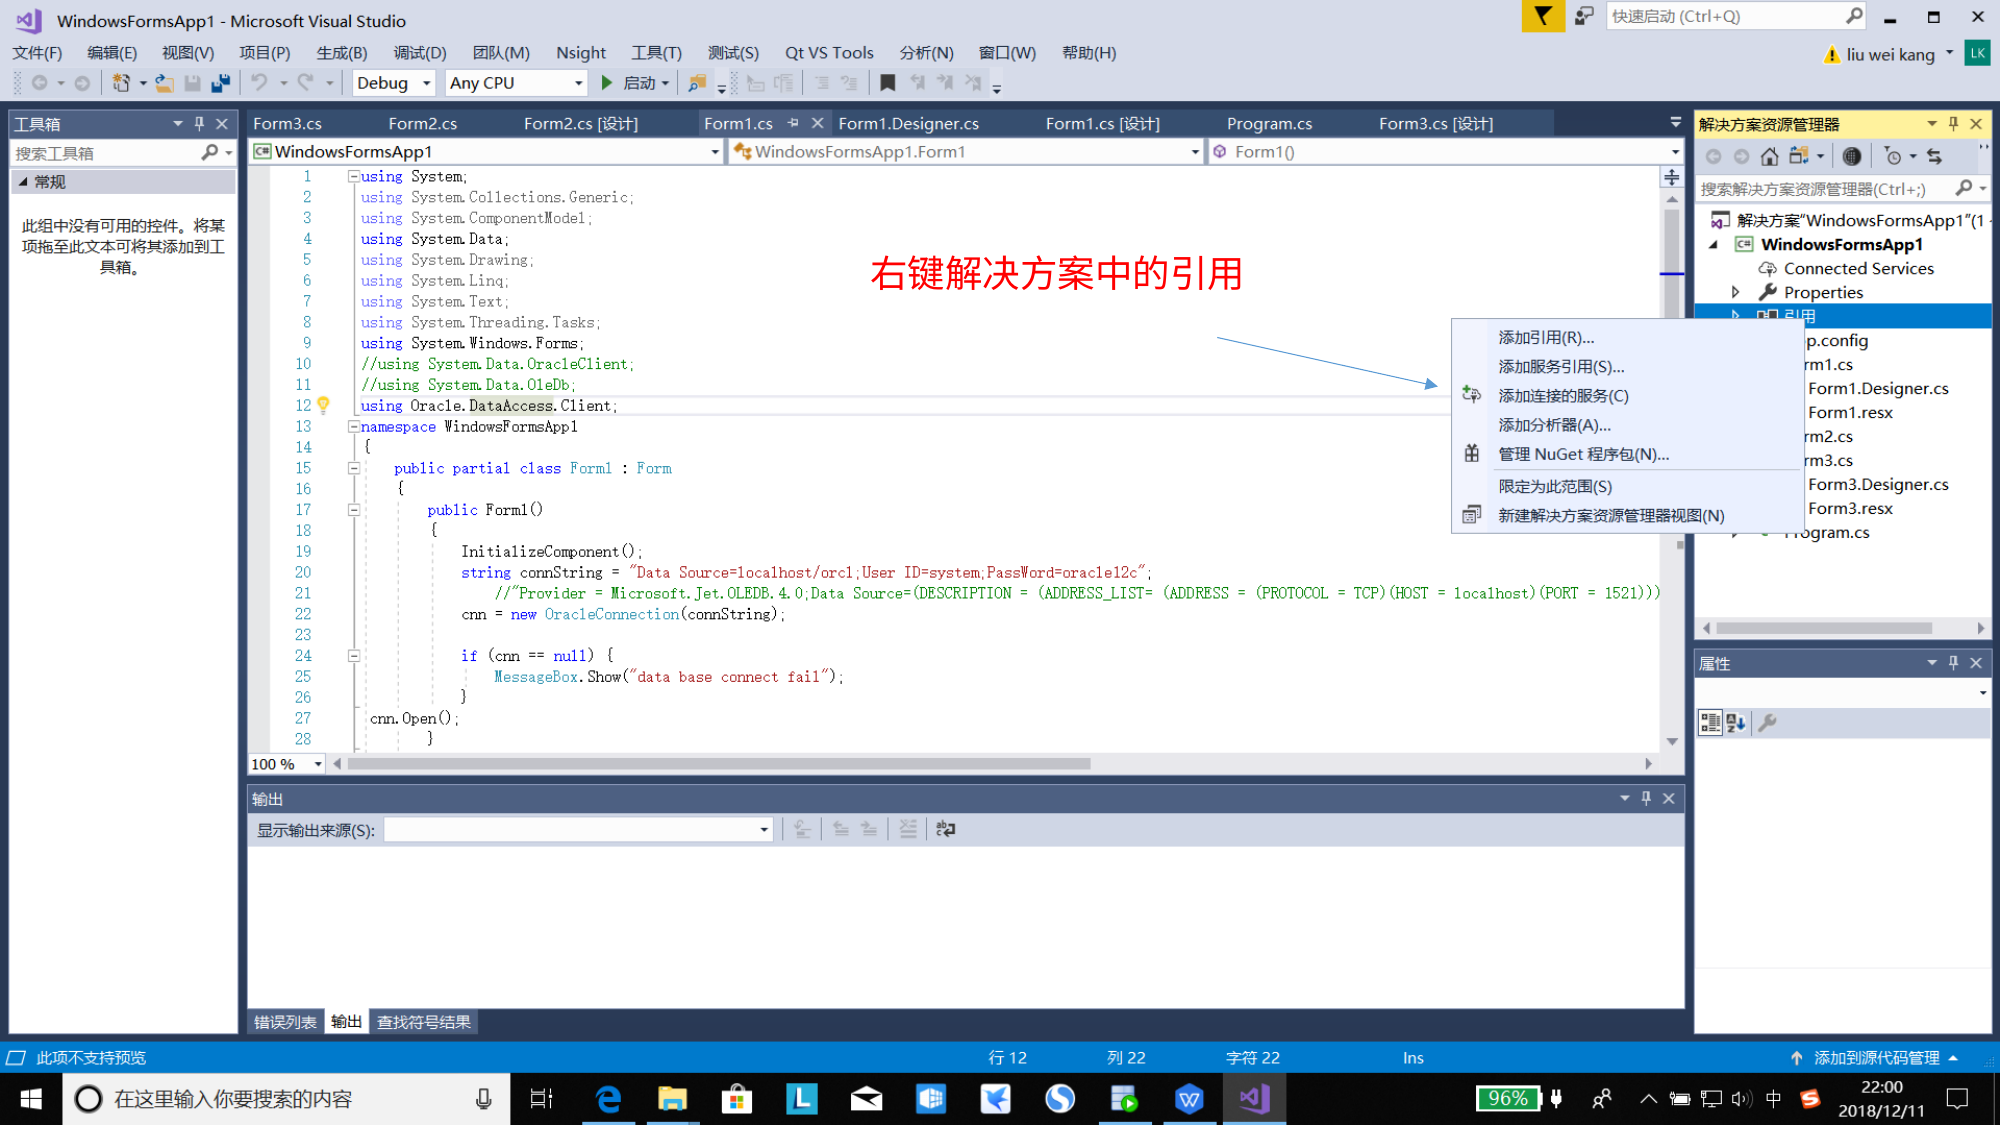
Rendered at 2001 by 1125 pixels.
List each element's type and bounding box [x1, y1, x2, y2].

picture [0, 0, 2000, 1125]
text_box [1217, 337, 1438, 387]
